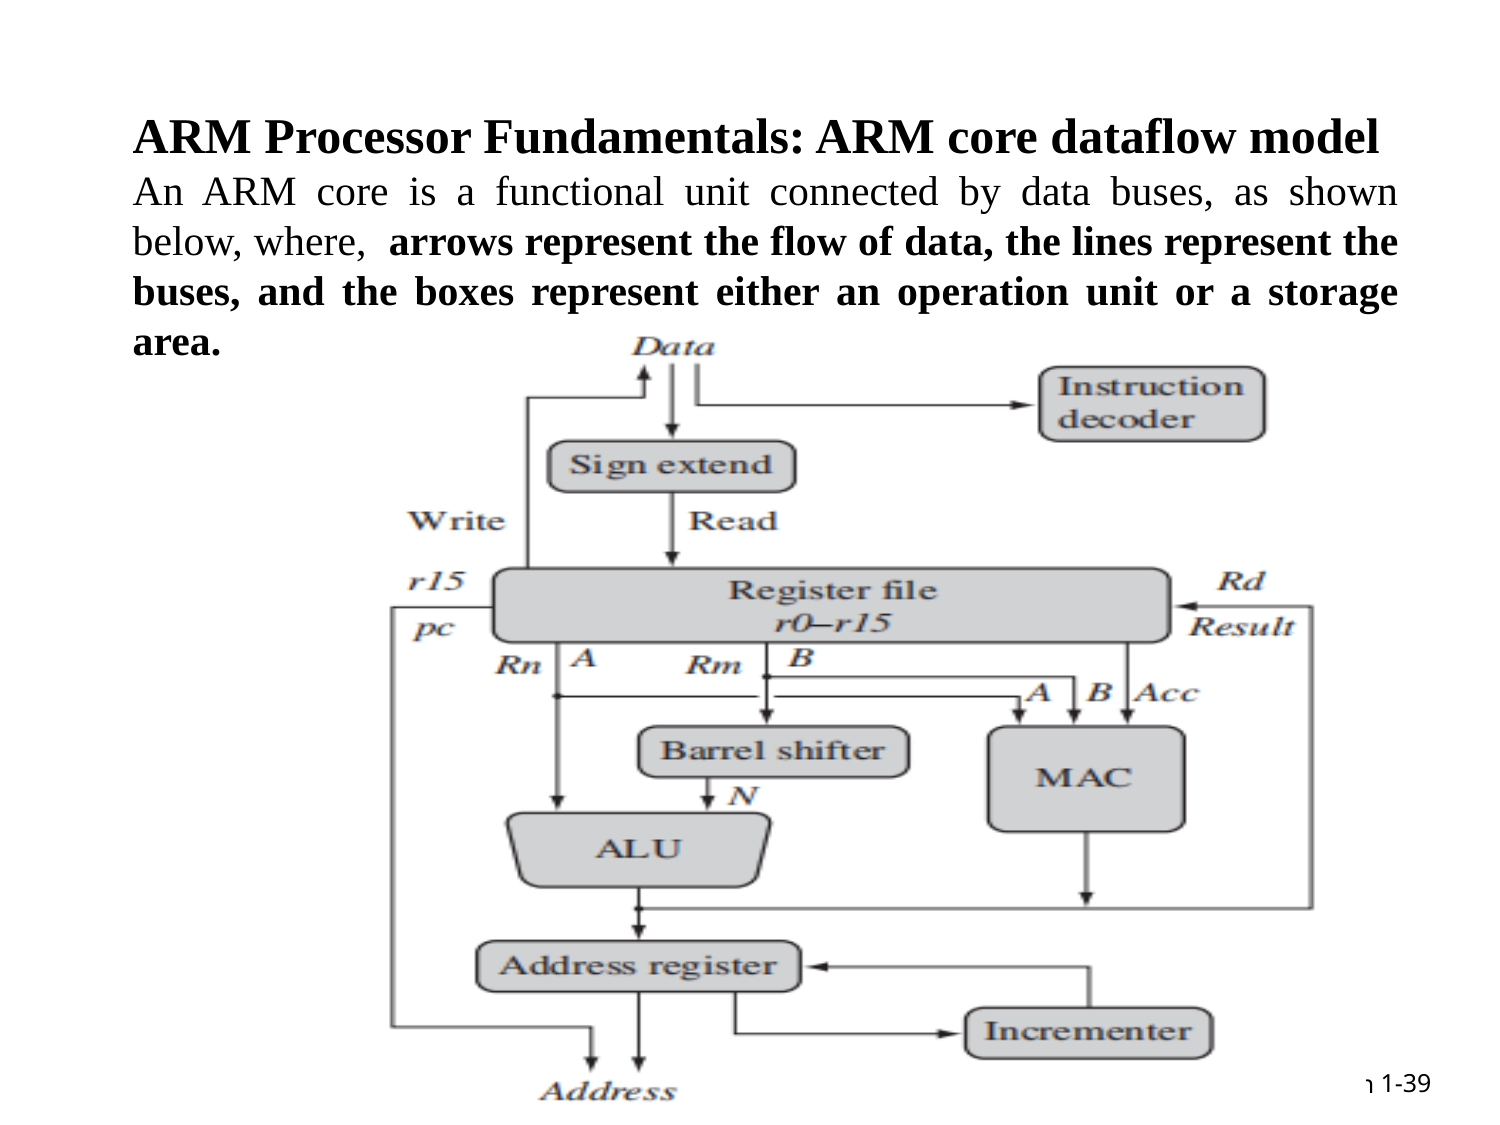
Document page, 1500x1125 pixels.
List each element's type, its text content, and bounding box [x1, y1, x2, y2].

picture [246, 318, 1366, 1115]
text_box ARM Processor Fundamentals: ARM core dataflow model An ARM core is a functional unit connected by data buses, as shown below, where, arrows represent the flow of data, the lines represent the buses, and the boxes represent either an operation unit or a storage area. [117, 96, 1415, 422]
slide_number 1-39 [1370, 1059, 1477, 1106]
